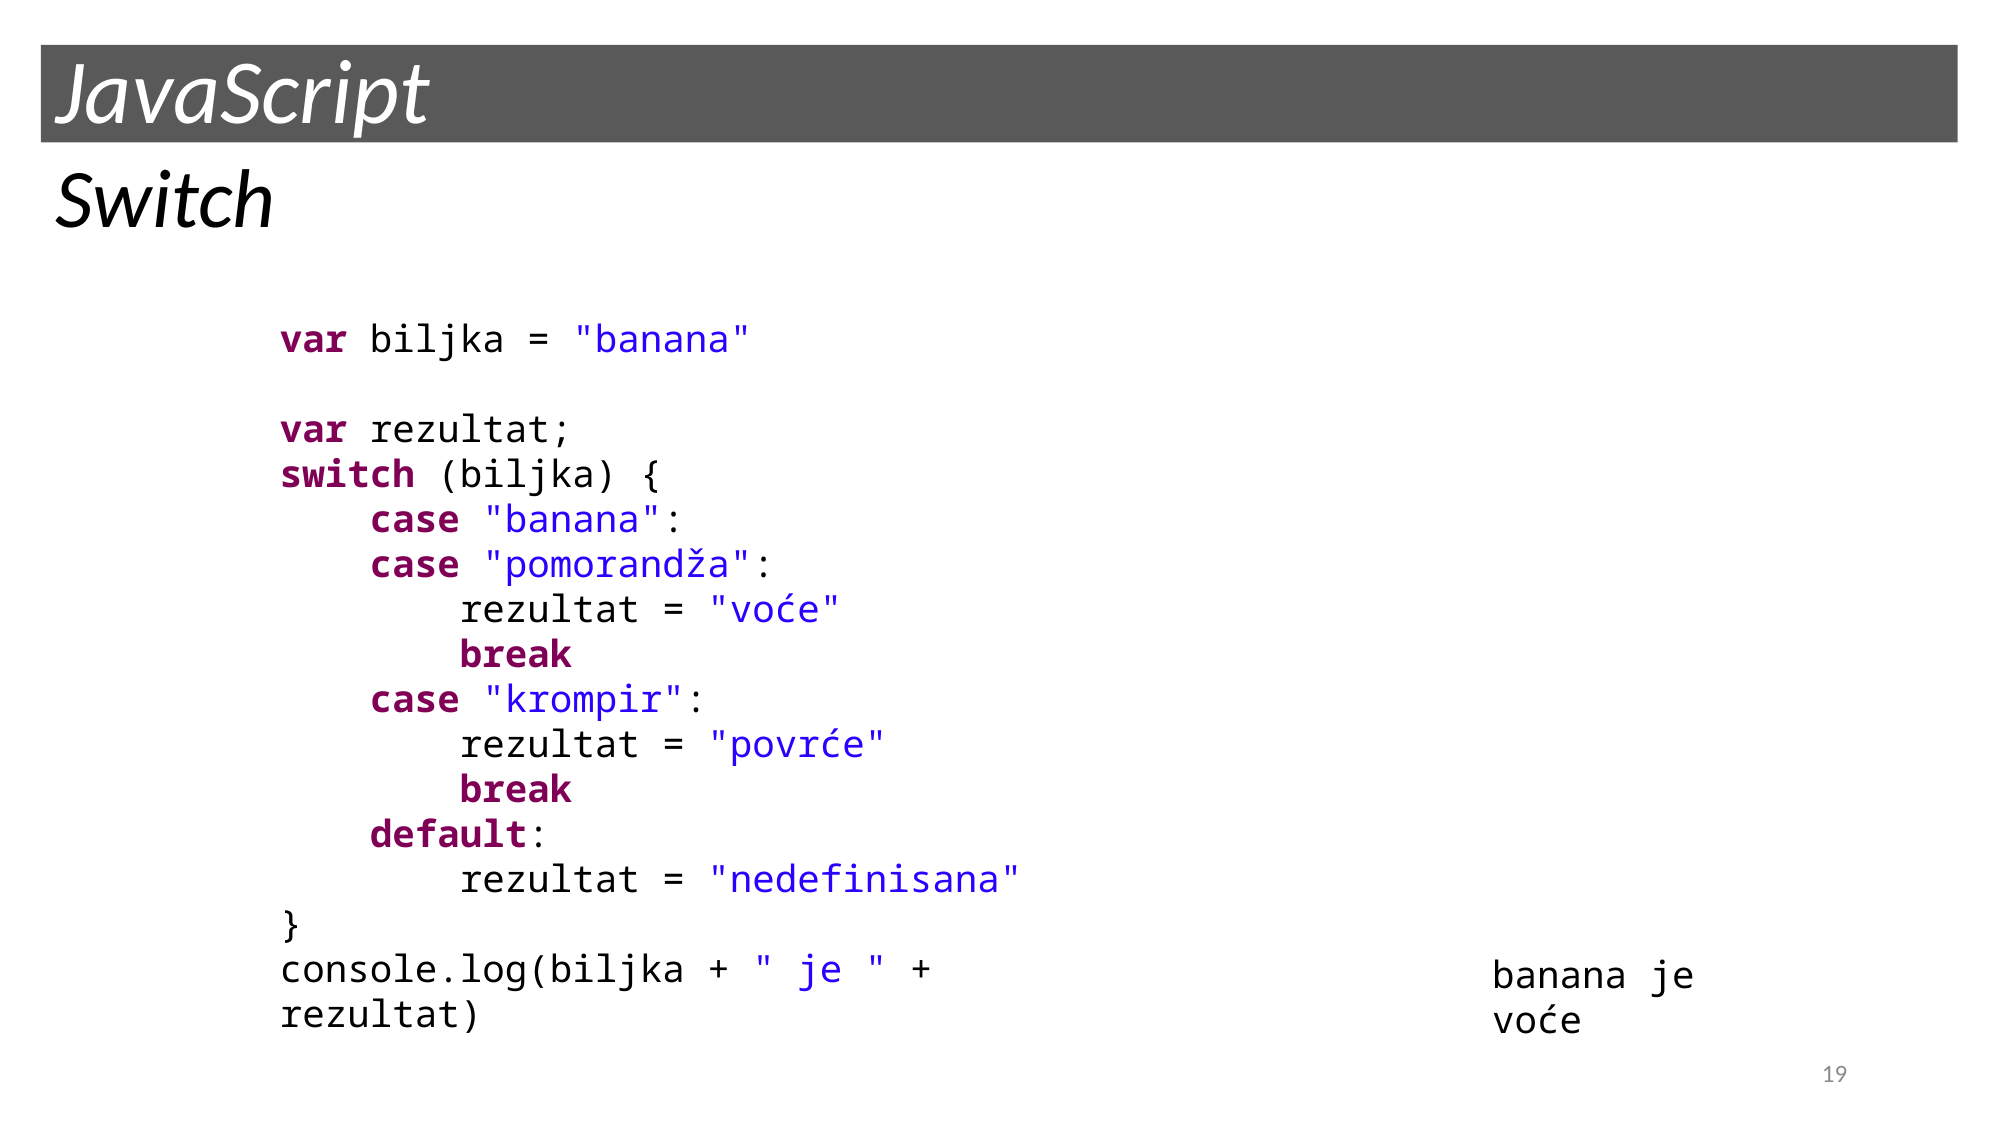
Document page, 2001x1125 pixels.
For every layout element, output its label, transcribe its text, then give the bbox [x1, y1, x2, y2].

text_box banana je voće [1477, 943, 1798, 1049]
text_box var biljka = "banana" var rezultat; switch (biljka) { case "banana": case "pomorandža": rezultat = "voće" break case "krompir": rezultat = "povrće" break default: rezultat = "nedefinisana" } console.log(biljka + " je " + rezultat) [265, 307, 1114, 1043]
title JavaScript [40, 44, 1958, 143]
slide_number 19 [1412, 1042, 1863, 1103]
text_box Switch [40, 157, 1958, 244]
